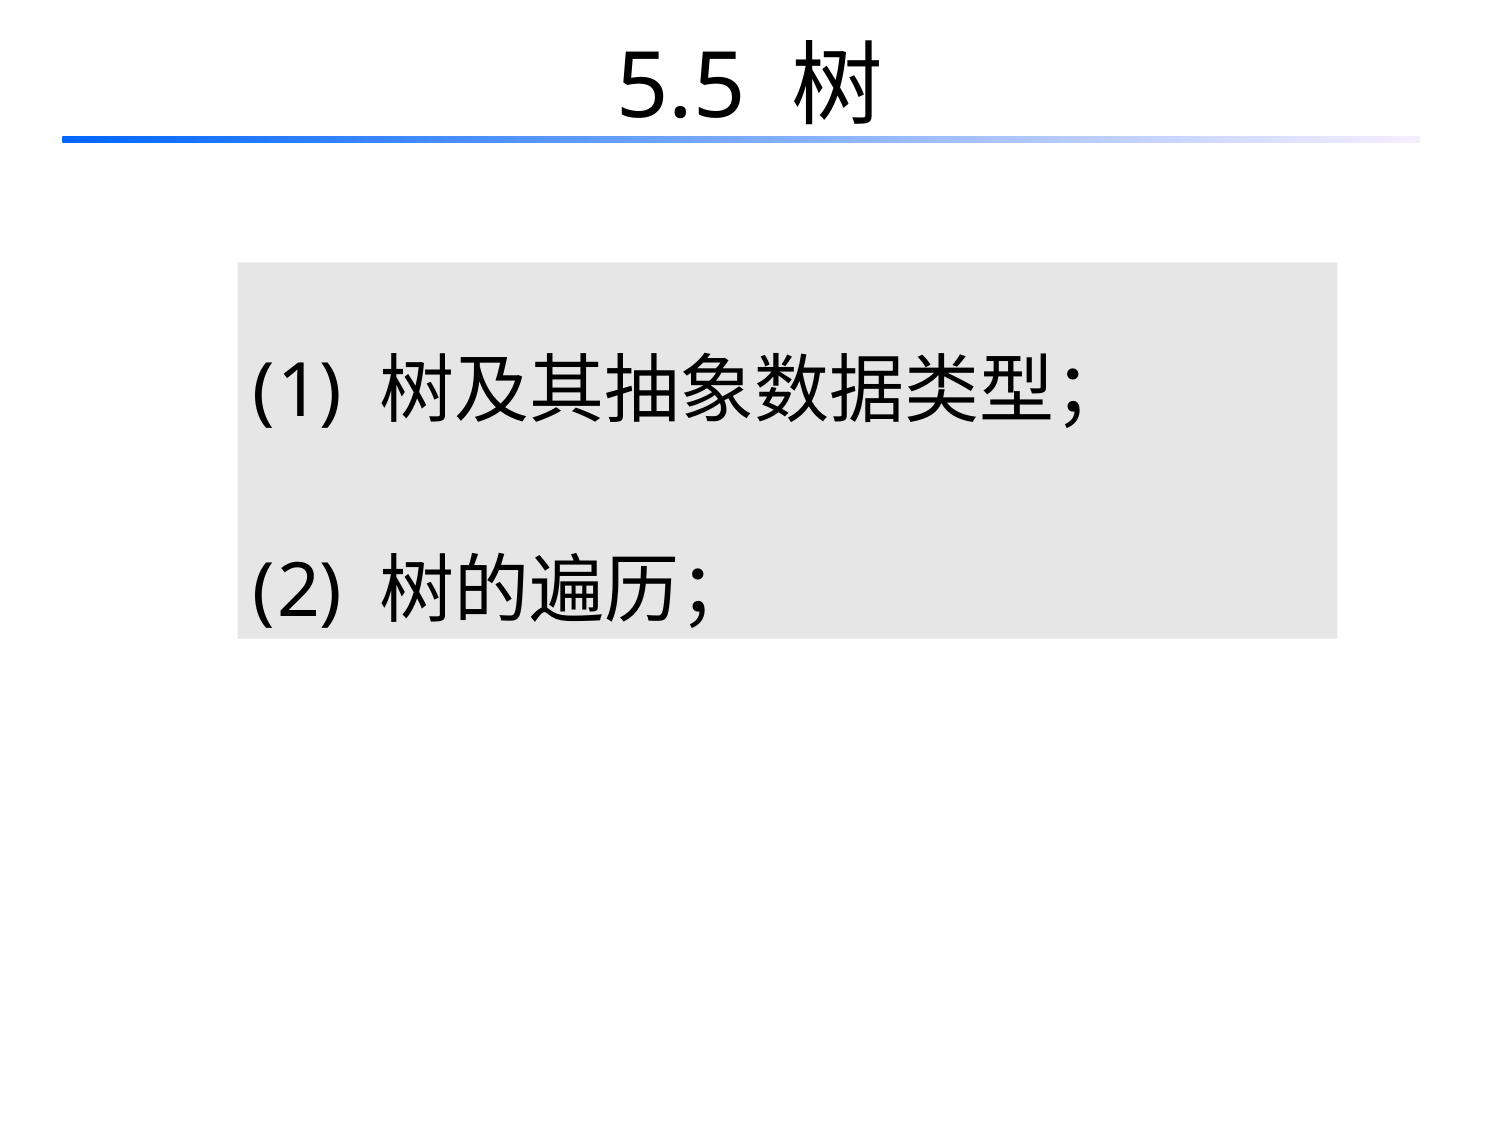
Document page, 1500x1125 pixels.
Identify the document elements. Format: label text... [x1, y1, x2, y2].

text_box 树及其抽象数据类型； 树的遍历； [237, 262, 1338, 639]
text_box [62, 136, 1421, 143]
title 5.5 树 [74, 0, 1426, 176]
